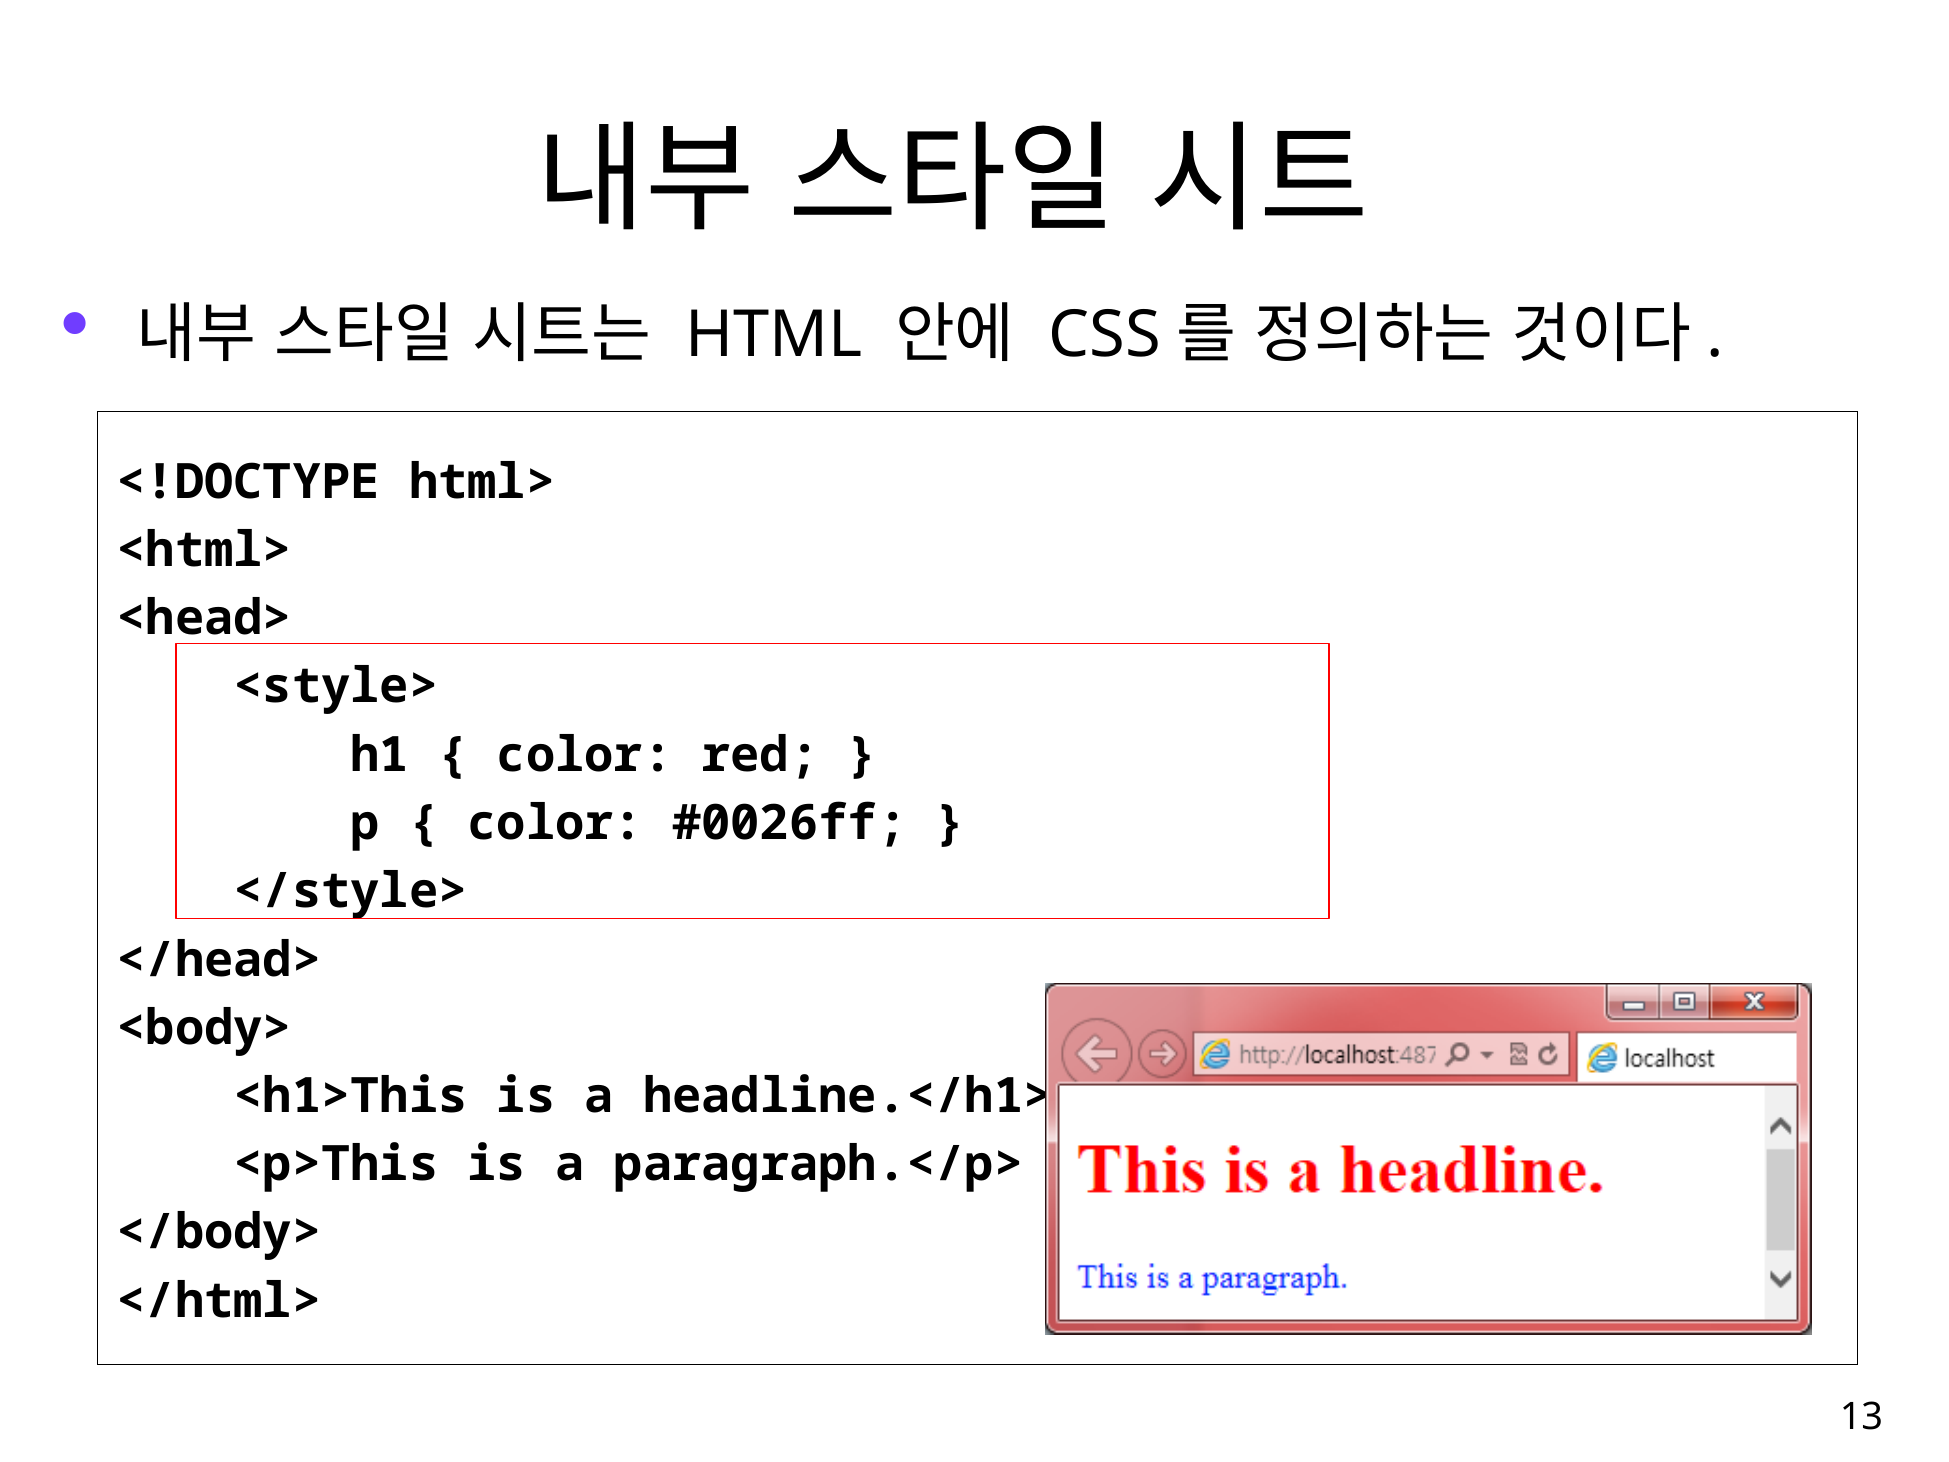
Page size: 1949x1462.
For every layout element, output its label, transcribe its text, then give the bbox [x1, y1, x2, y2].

text_box <!DOCTYPE html> <html> <head> <style> h1 { color: red; } p { color: #0026ff; } </style> </head> <body> <h1>This is a headline.</h1> <p>This is a paragraph.</p> </body> </html> [97, 411, 1858, 1365]
slide_number 13 [1496, 1372, 1899, 1462]
list 내부 스타일 시트는 HTML 안에 CSS를 정의하는 것이다. [48, 284, 1897, 1343]
title 내부 스타일 시트 [156, 92, 1749, 255]
picture [1045, 983, 1813, 1335]
text_box [176, 643, 1329, 919]
